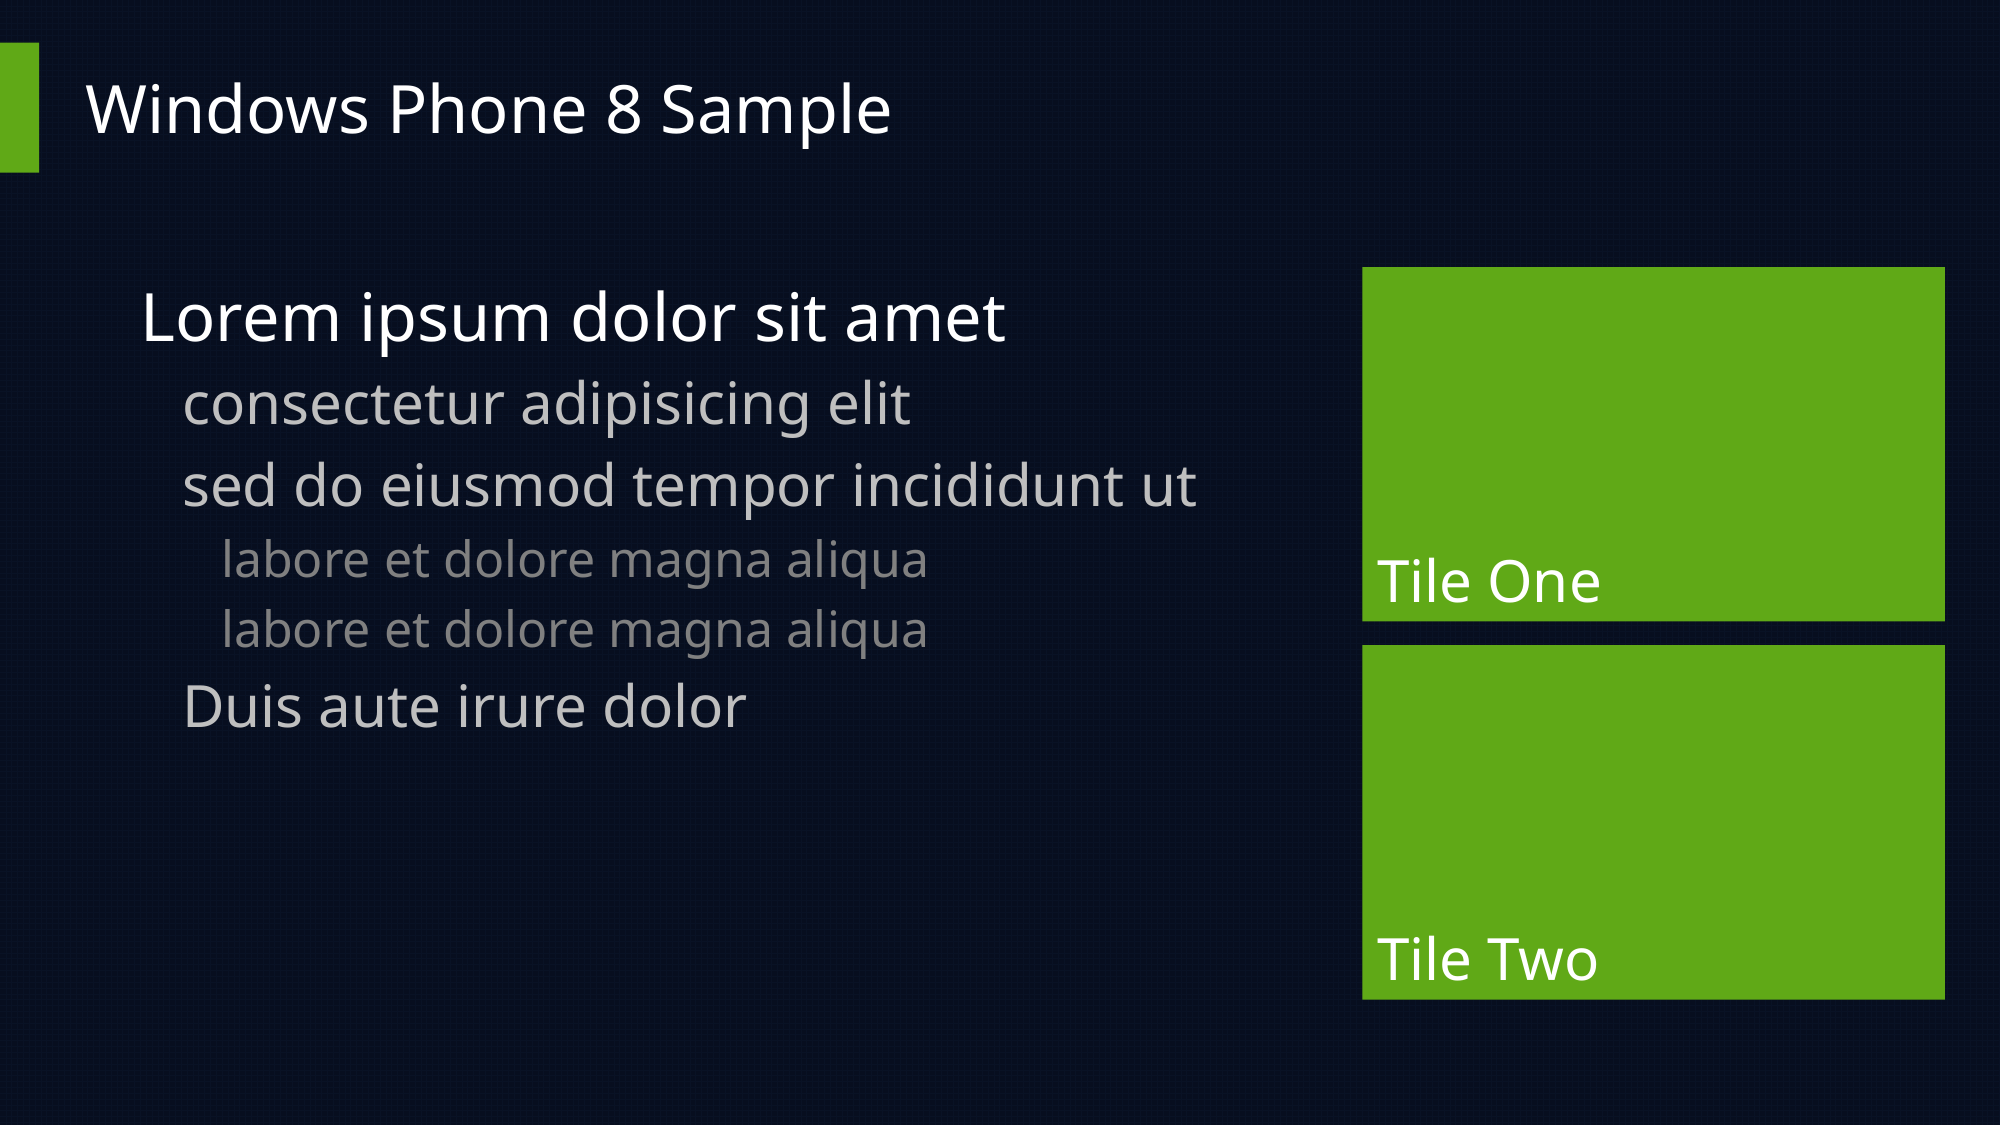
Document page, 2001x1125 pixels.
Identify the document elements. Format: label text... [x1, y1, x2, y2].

list Lorem ipsum dolor sit amet consectetur adipisicing elit sed do eiusmod tempor incididunt ut labore et dolore magna aliqua labore et dolore magna aliqua Duis aute irure dolor [125, 267, 1296, 1010]
title Windows Phone 8 Sample [70, 42, 1489, 171]
list Tile One [1362, 267, 1945, 622]
list Tile Two [1362, 645, 1945, 1000]
